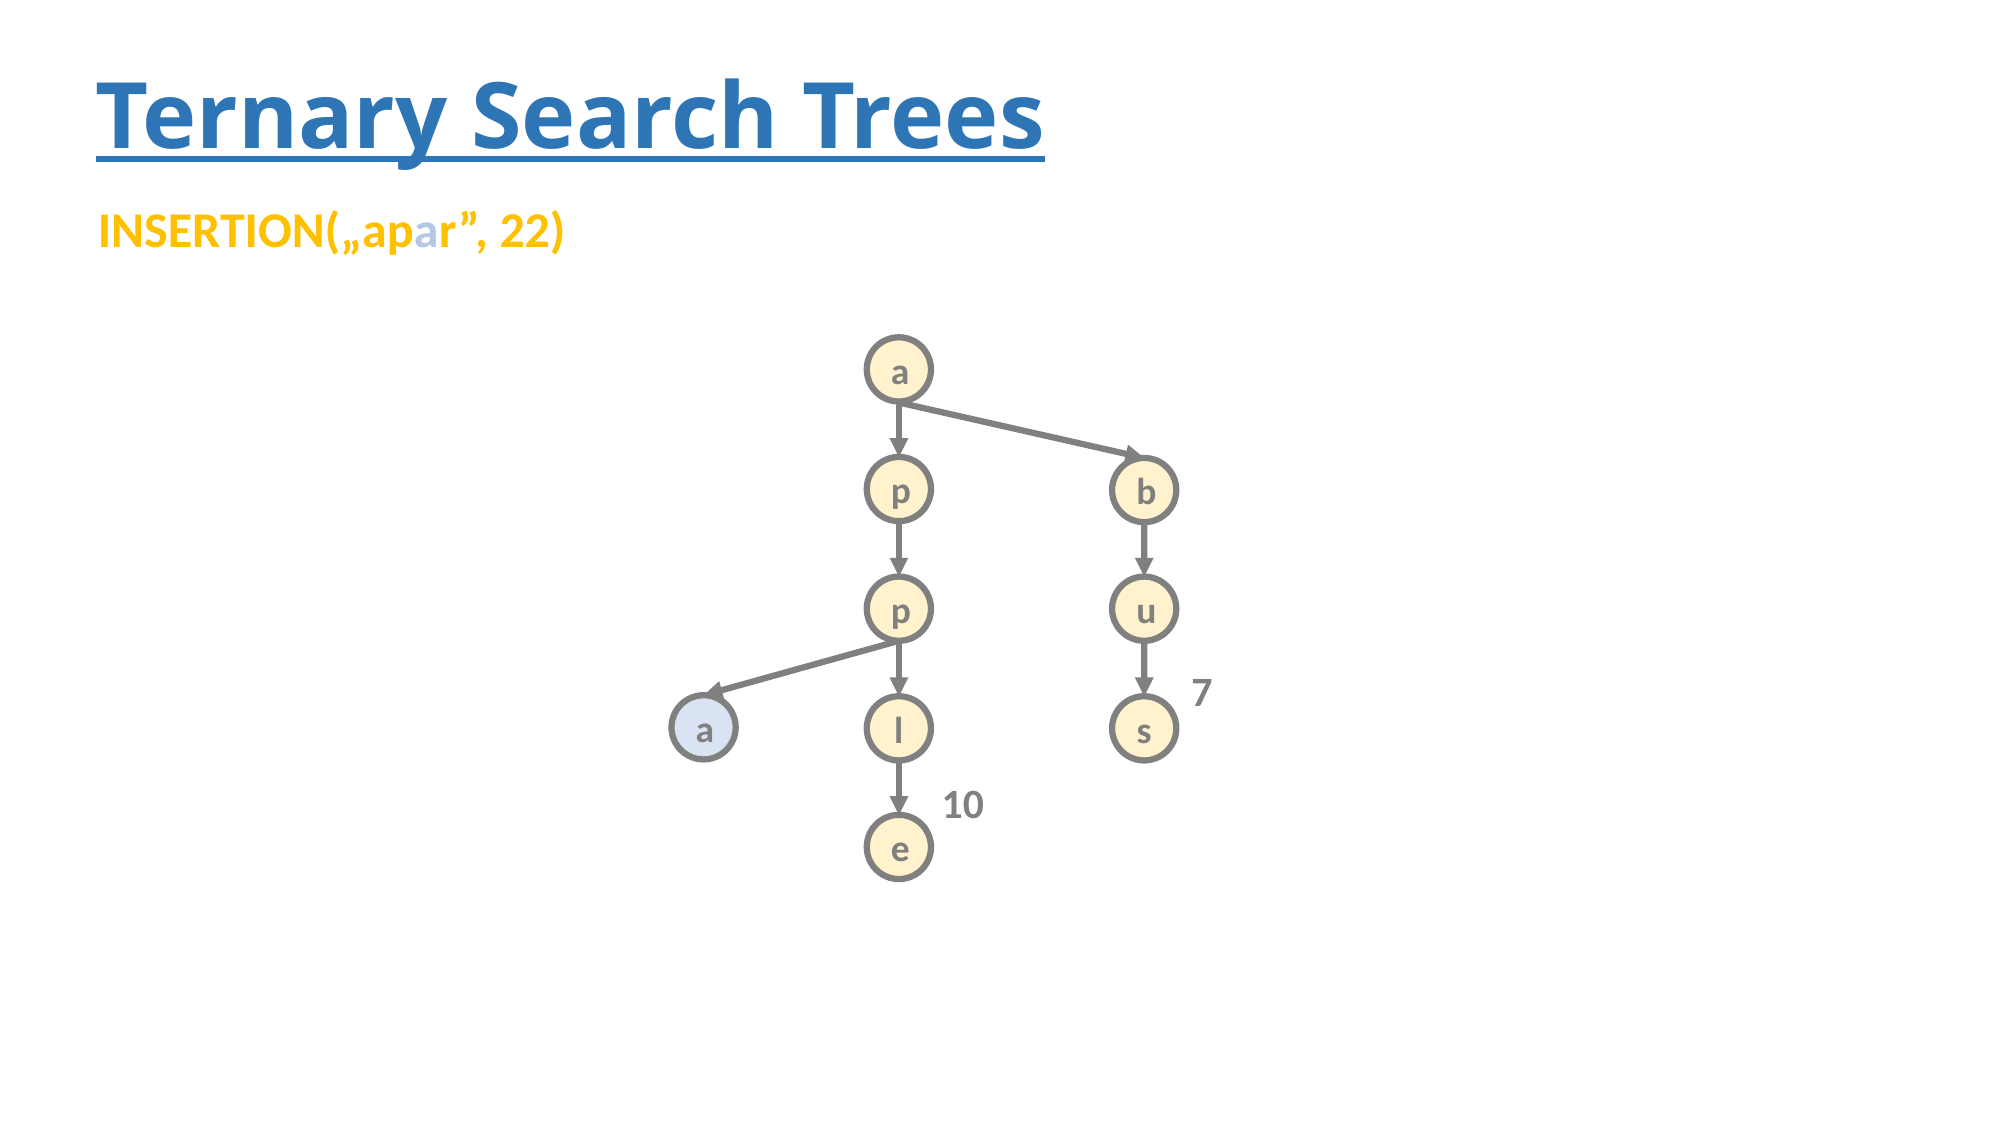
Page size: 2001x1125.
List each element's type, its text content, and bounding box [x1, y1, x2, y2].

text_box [898, 402, 1145, 458]
text_box l [865, 695, 933, 762]
text_box p [865, 575, 933, 642]
text_box b [1111, 456, 1178, 524]
text_box a [670, 694, 737, 761]
text_box u [1111, 575, 1178, 642]
text_box 7 [1176, 657, 1228, 723]
text_box s [1111, 695, 1178, 762]
text_box a [865, 336, 933, 403]
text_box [703, 640, 899, 696]
text_box e [865, 813, 933, 881]
text_box p [865, 455, 933, 523]
text_box INSERTION(„apar”, 22) [83, 190, 581, 265]
text_box 10 [926, 769, 1000, 834]
title Ternary Search Trees [80, 10, 1806, 228]
